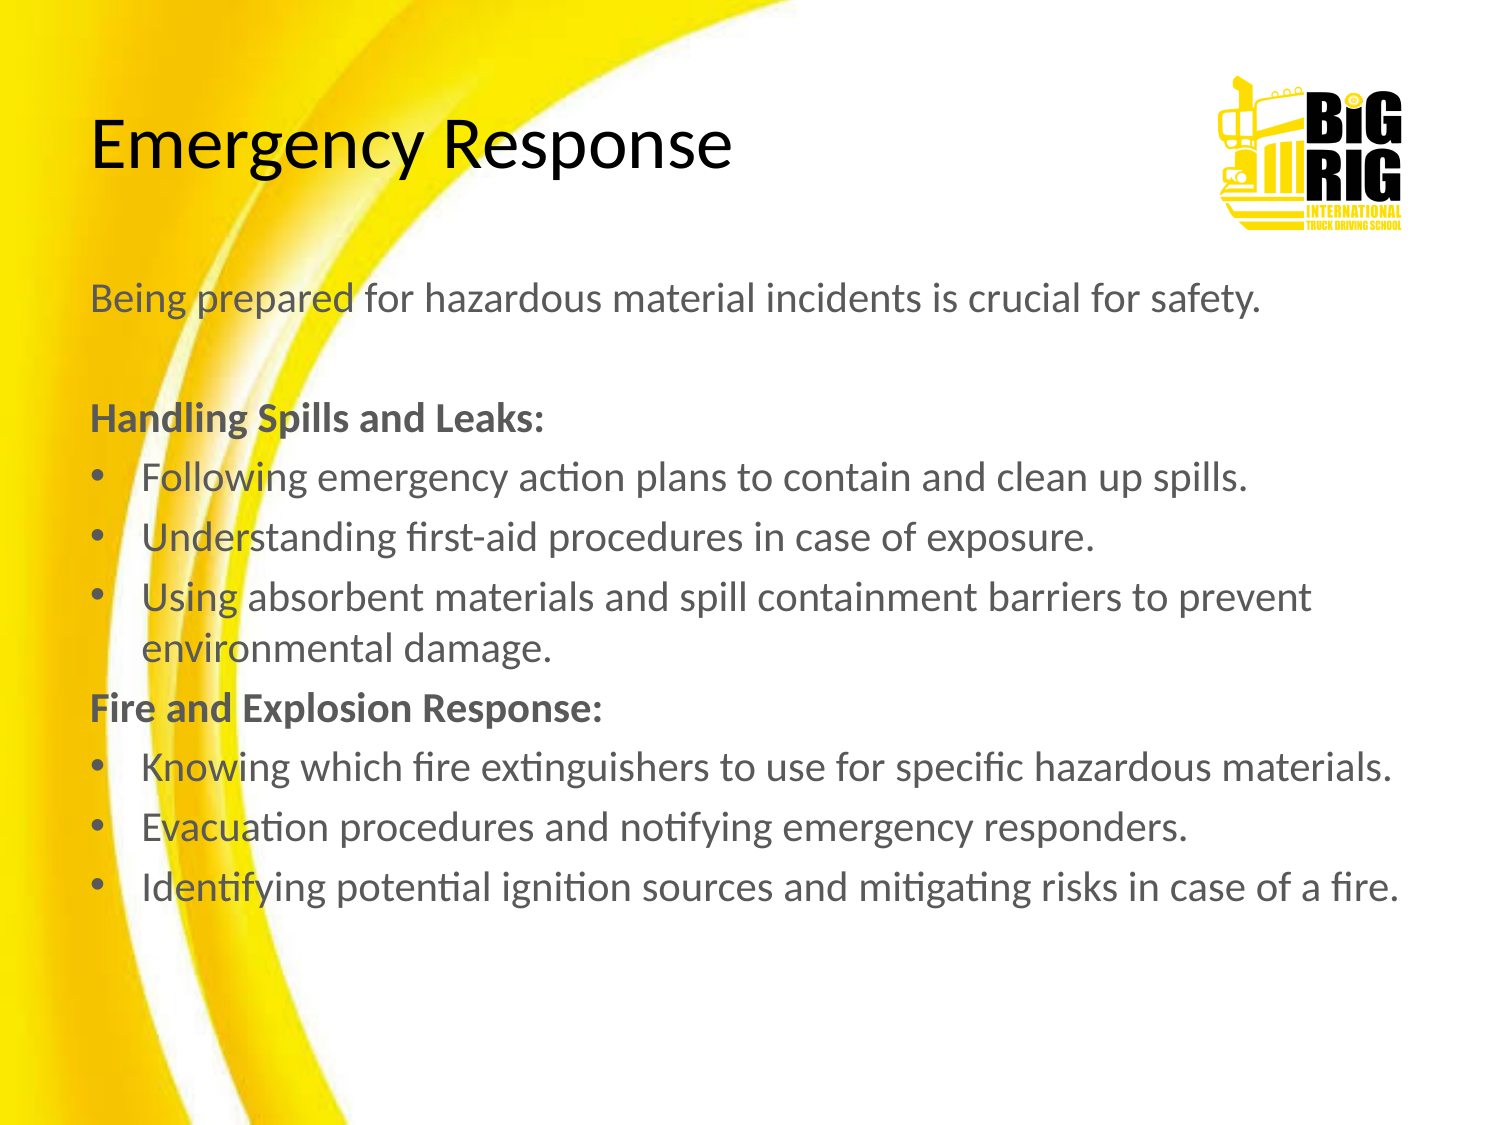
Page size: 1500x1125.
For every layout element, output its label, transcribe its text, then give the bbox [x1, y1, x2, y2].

list Being prepared for hazardous material incidents is crucial for safety. Handling Spills and Leaks: Following emergency action plans to contain and clean up spills. Understanding first-aid procedures in case of exposure. Using absorbent materials and spill containment barriers to prevent environmental damage. Fire and Explosion Response: Knowing which fire extinguishers to use for specific hazardous materials. Evacuation procedures and notifying emergency responders. Identifying potential ignition sources and mitigating risks in case of a fire. [75, 262, 1425, 1005]
title Emergency Response [75, 45, 1197, 233]
picture [0, 0, 1500, 1125]
